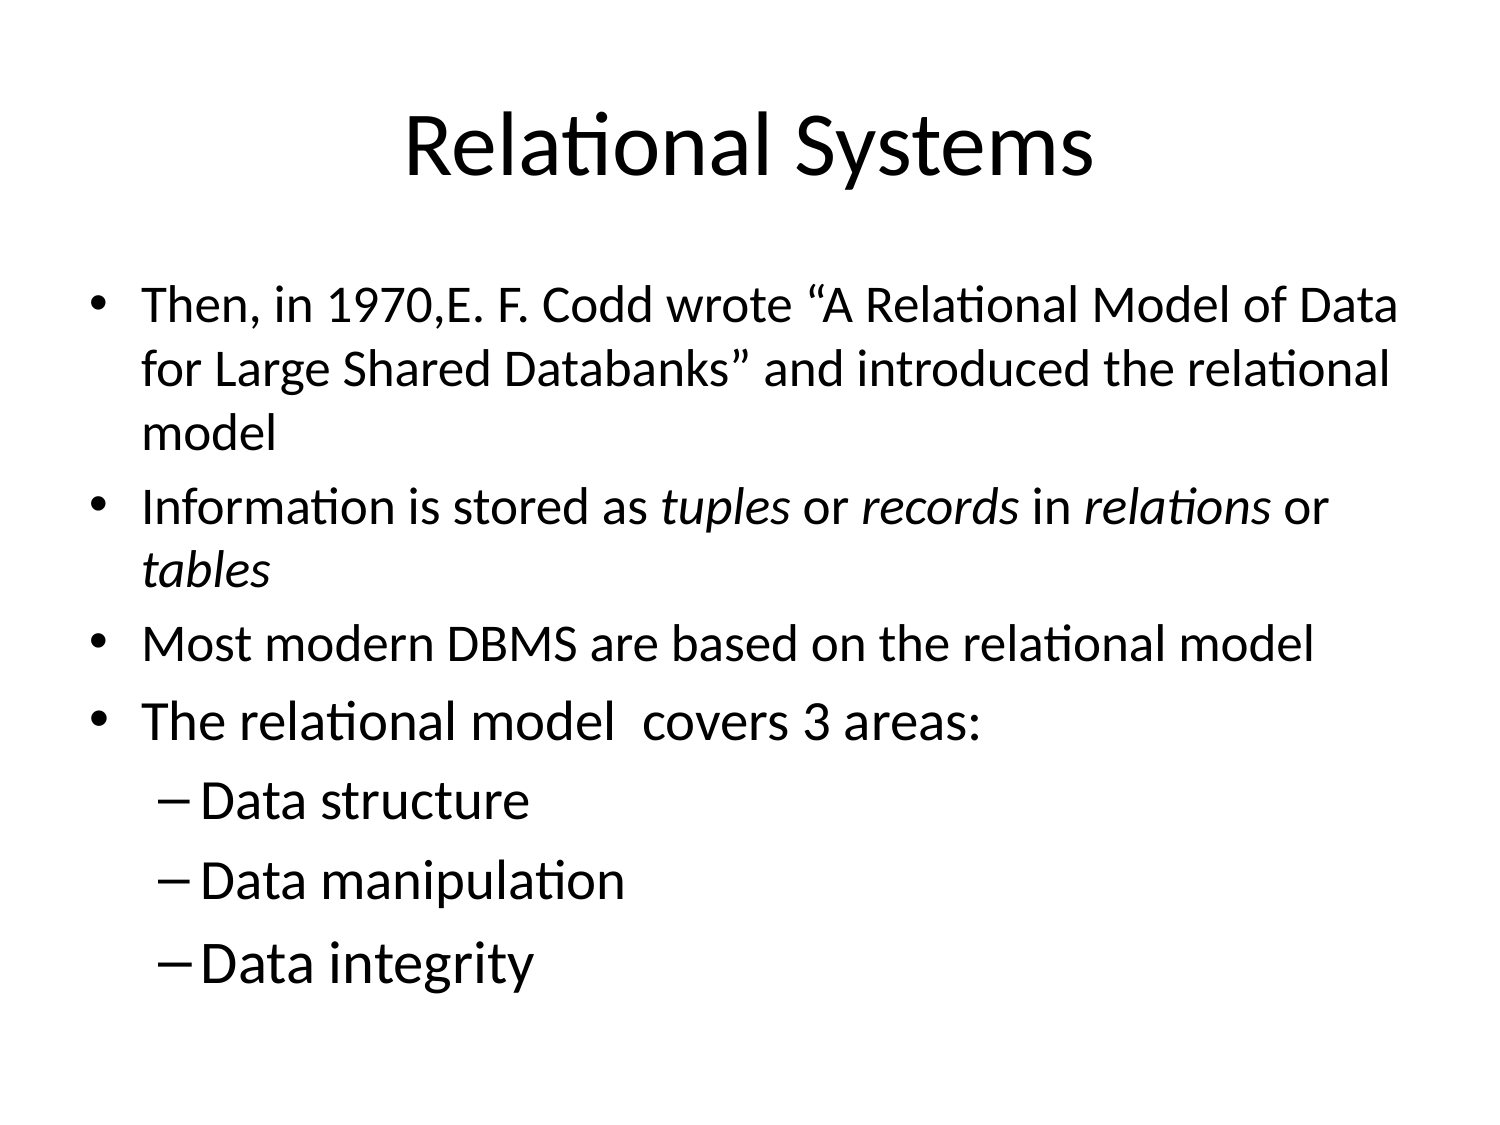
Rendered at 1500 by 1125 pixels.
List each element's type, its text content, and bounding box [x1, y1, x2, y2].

text_box Relational Systems [75, 45, 1425, 233]
text_box Then, in 1970,E. F. Codd wrote “A Relational Model of Data for Large Shared Databanks” and introduced the relational model Information is stored as tuples or records in relations or tables Most modern DBMS are based on the relational model The relational model covers 3 areas: Data structure Data manipulation Data integrity [75, 262, 1425, 1005]
